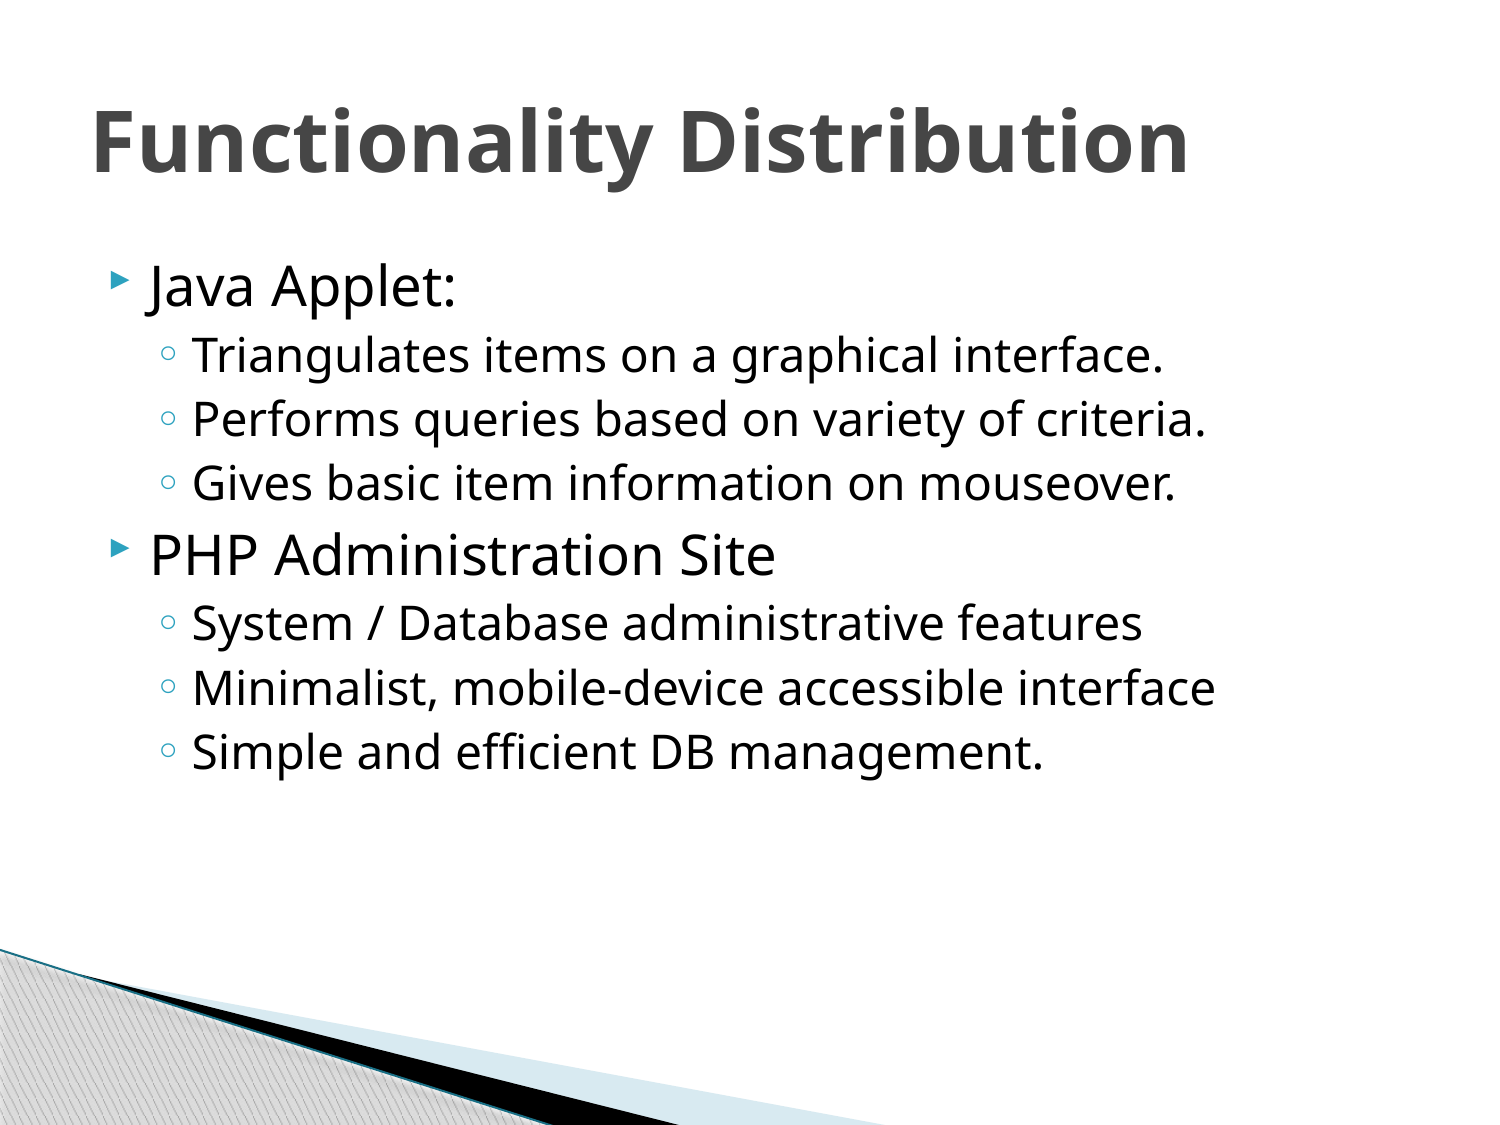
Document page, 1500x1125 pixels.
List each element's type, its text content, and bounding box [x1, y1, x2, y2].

title Functionality Distribution [75, 45, 1425, 233]
list Java Applet: Triangulates items on a graphical interface. Performs queries based on variety of criteria. Gives basic item information on mouseover. PHP Administration Site System / Database administrative features Minimalist, mobile-device accessible interface Simple and efficient DB management. [75, 243, 1425, 986]
